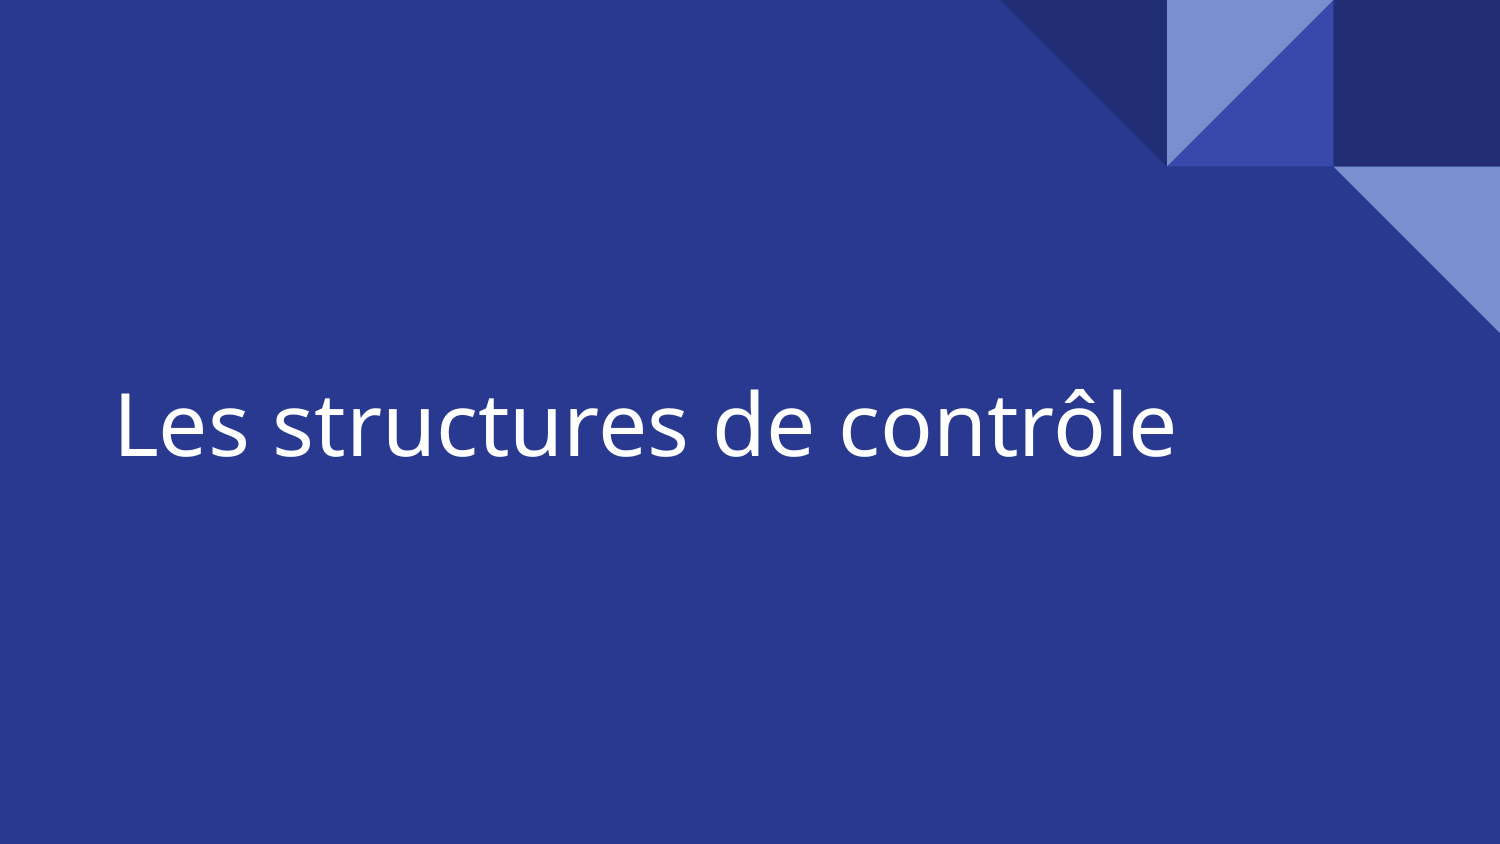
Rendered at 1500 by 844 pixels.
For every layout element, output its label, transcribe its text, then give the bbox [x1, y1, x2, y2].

title Les structures de contrôle [98, 353, 1447, 491]
